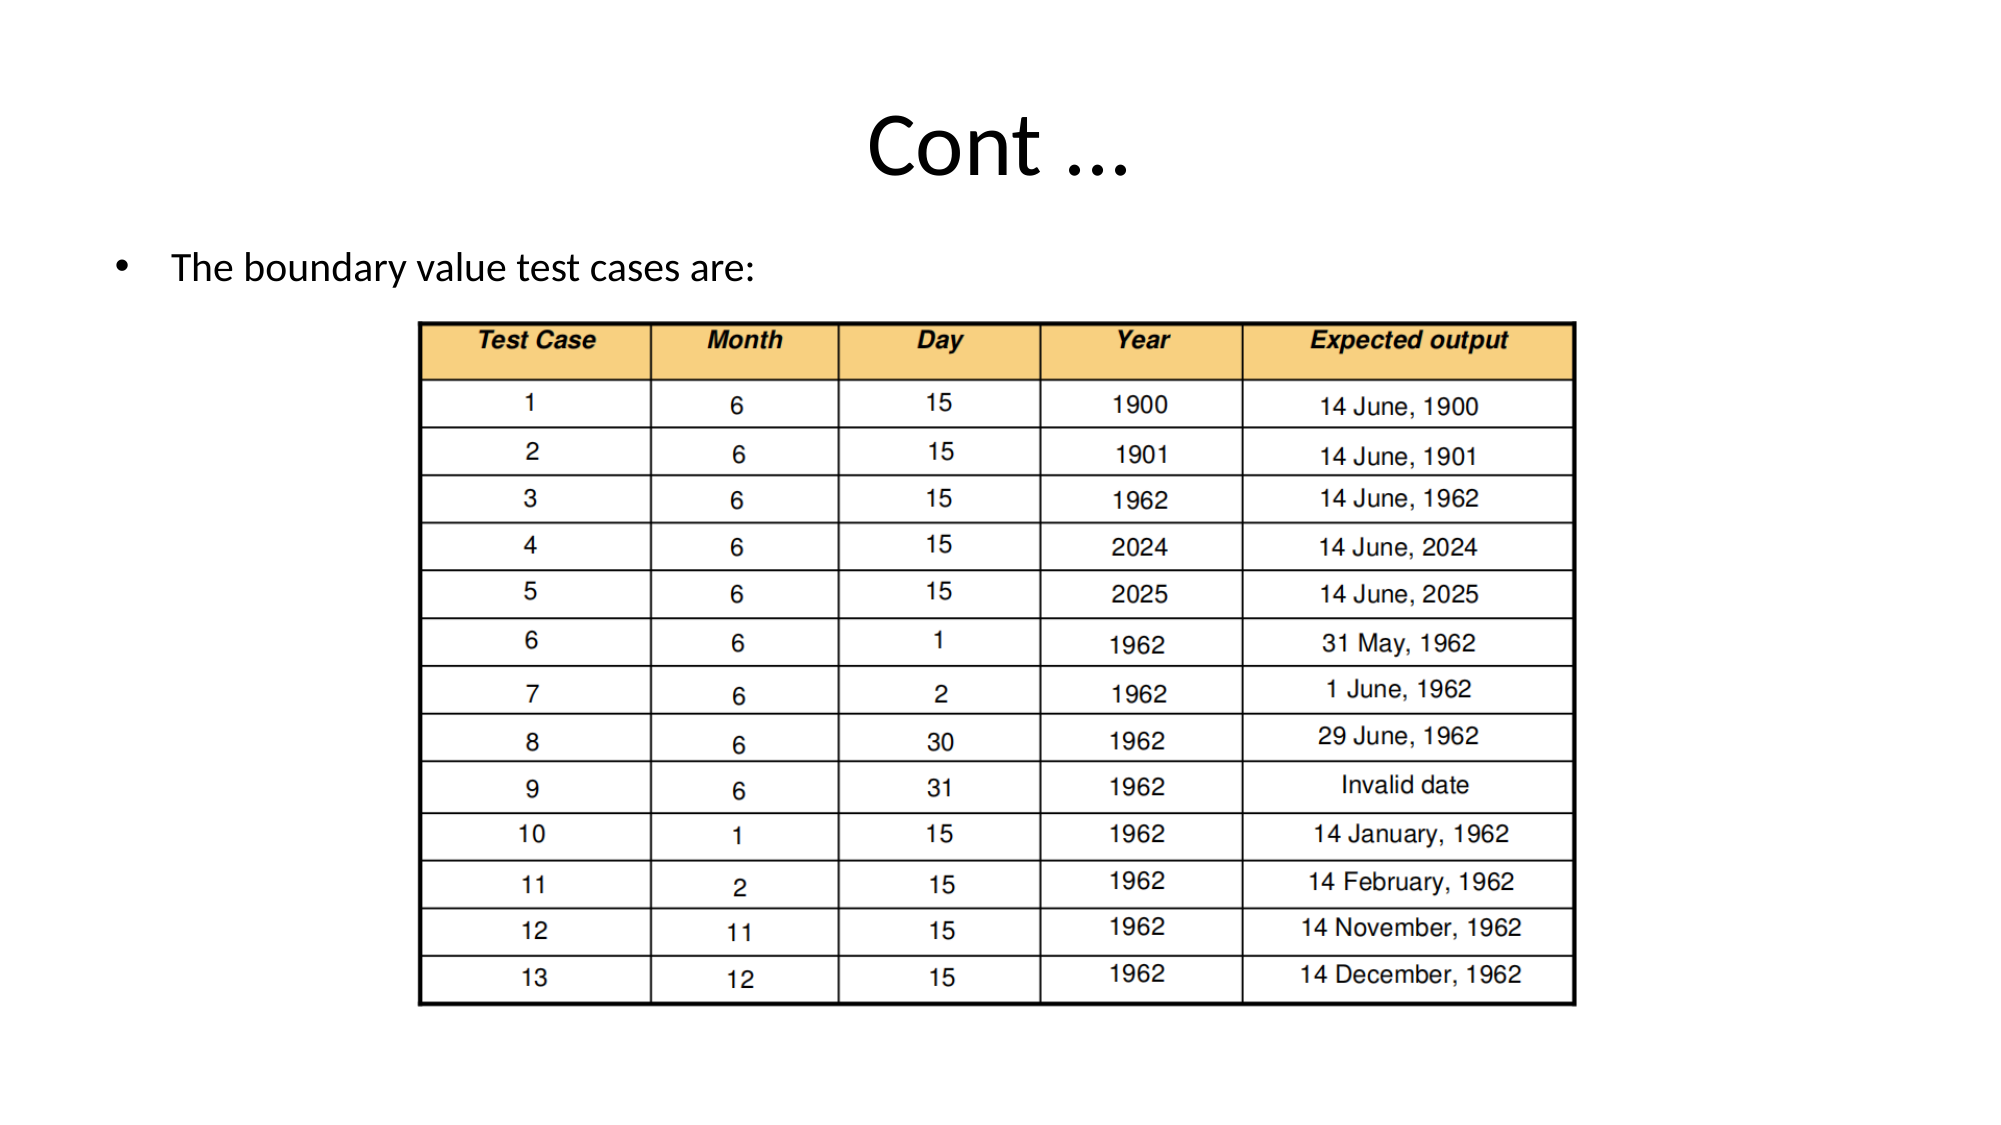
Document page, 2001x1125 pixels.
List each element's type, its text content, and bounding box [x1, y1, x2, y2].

title Cont ... [99, 44, 1901, 232]
picture [413, 315, 1587, 1013]
list The boundary value test cases are: [99, 232, 1901, 1006]
